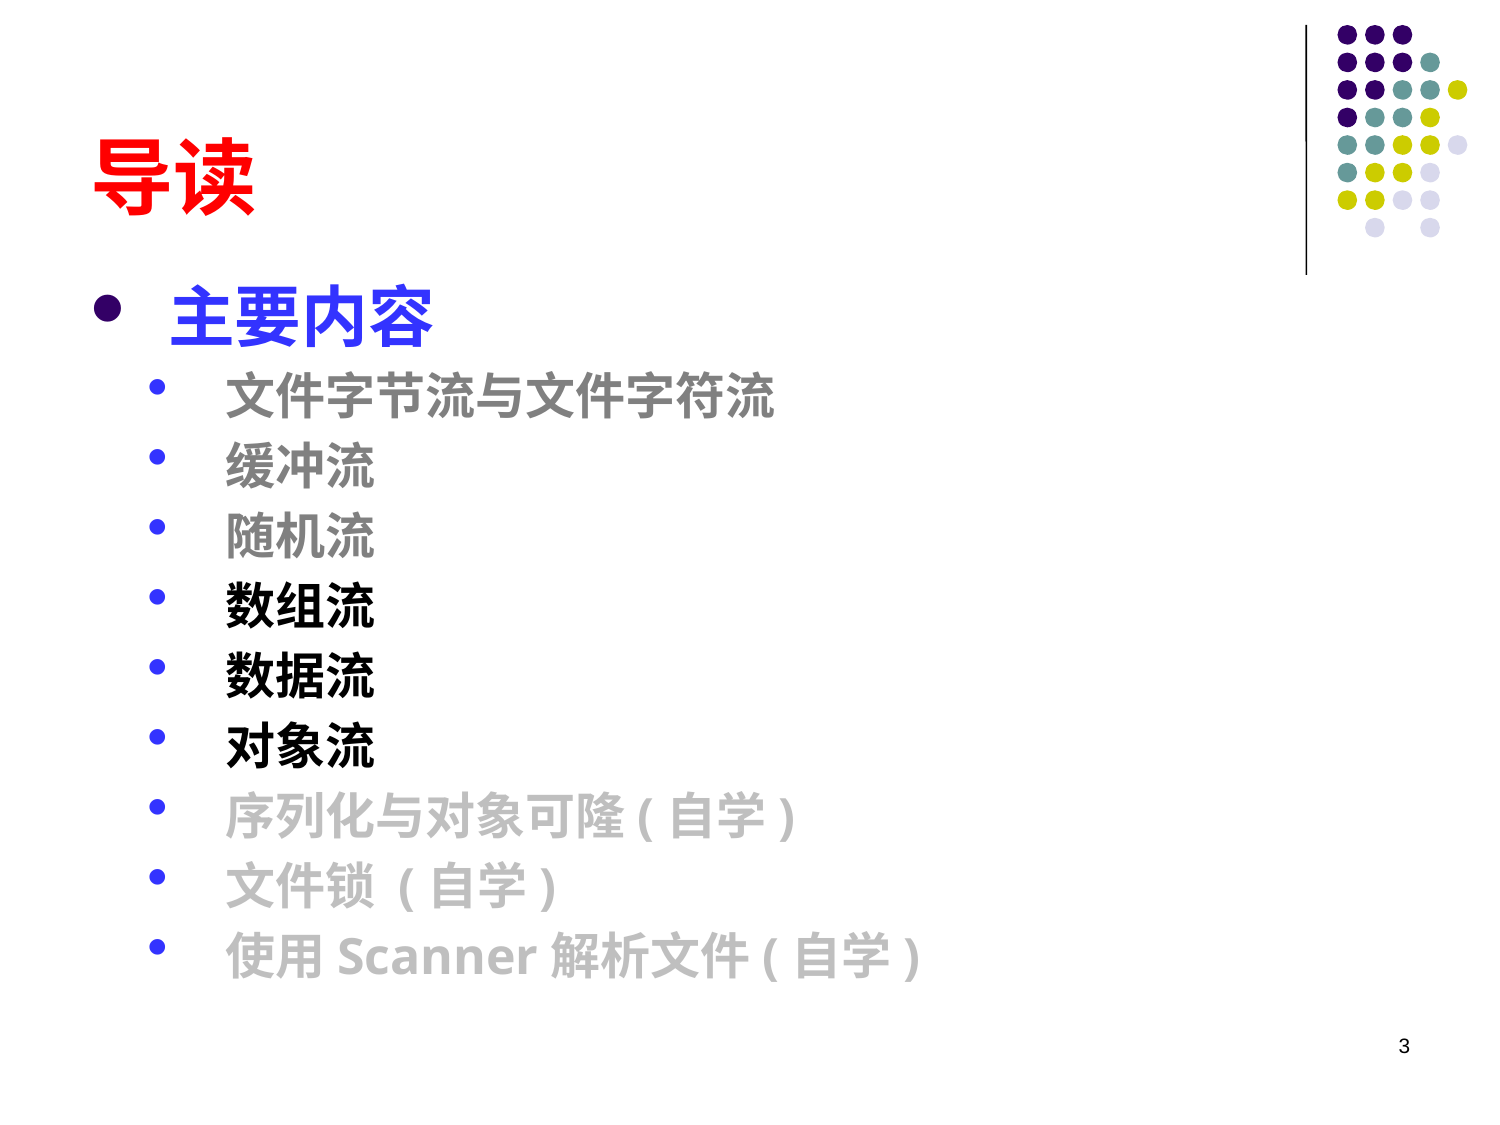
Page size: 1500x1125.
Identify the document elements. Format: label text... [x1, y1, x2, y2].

slide_number 3 [1074, 1024, 1426, 1101]
title 导读 [74, 19, 1313, 233]
list 主要内容 文件字节流与文件字符流 缓冲流 随机流 数组流 数据流 对象流 序列化与对象可隆(自学) 文件锁 (自学) 使用Scanner解析文件(自学) [74, 266, 1426, 1006]
